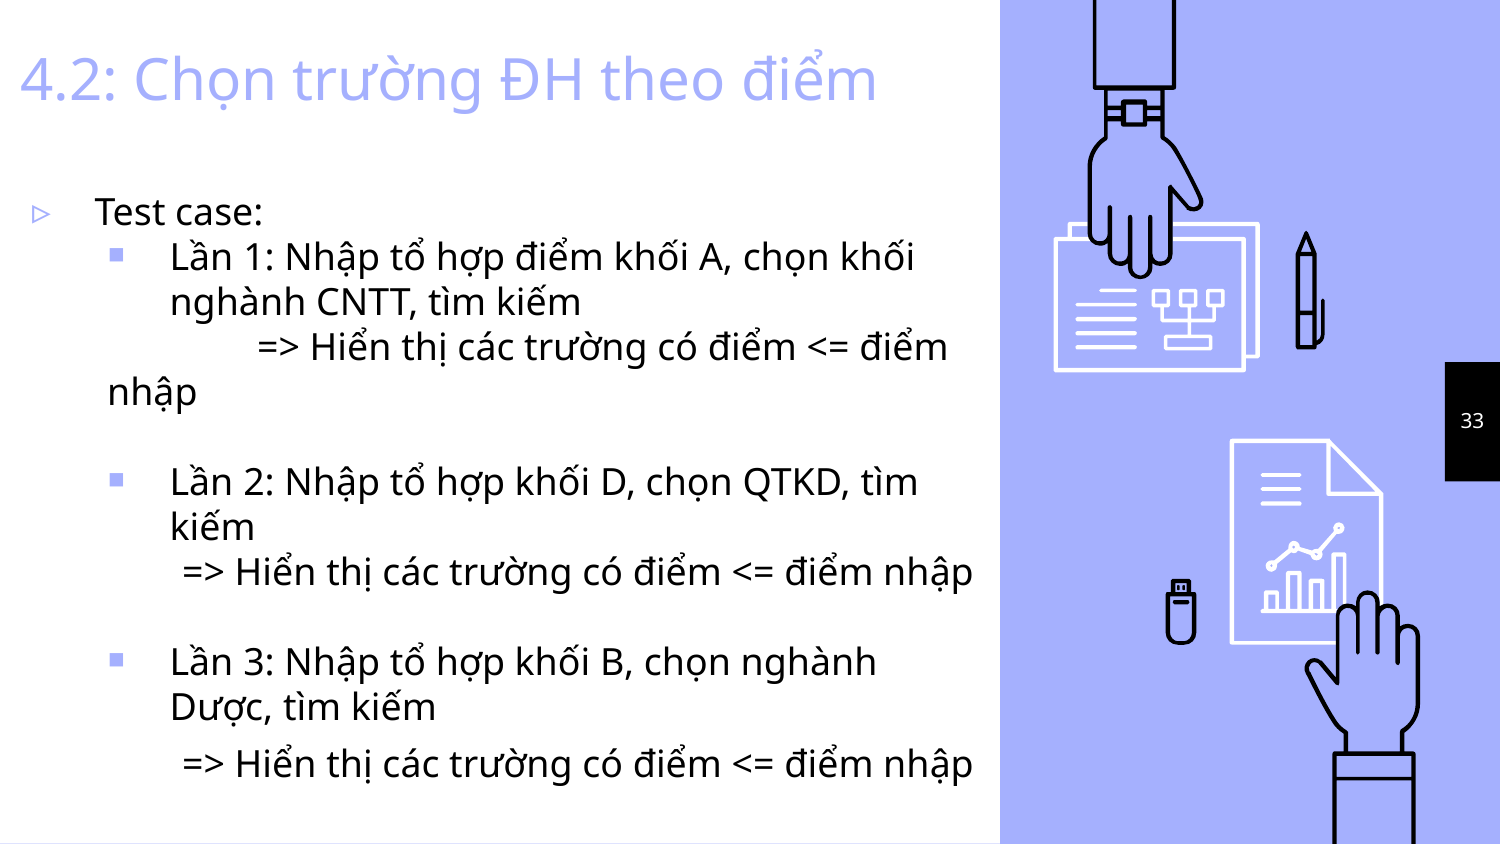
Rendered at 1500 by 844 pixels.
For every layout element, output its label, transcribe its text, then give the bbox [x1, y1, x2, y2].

slide_number 33 [1444, 362, 1500, 482]
list Test case: Lần 1: Nhập tổ hợp điểm khối A, chọn khối nghành CNTT, tìm kiếm => Hiển thị các trường có điểm <= điểm nhập Lần 2: Nhập tổ hợp khối D, chọn QTKD, tìm kiếm => Hiển thị các trường có điểm <= điểm nhập Lần 3: Nhập tổ hợp khối B, chọn nghành Dược, tìm kiếm => Hiển thị các trường có điểm <= điểm nhập [4, 172, 995, 805]
title 4.2: Chọn trường ĐH theo điểm [5, 32, 995, 128]
